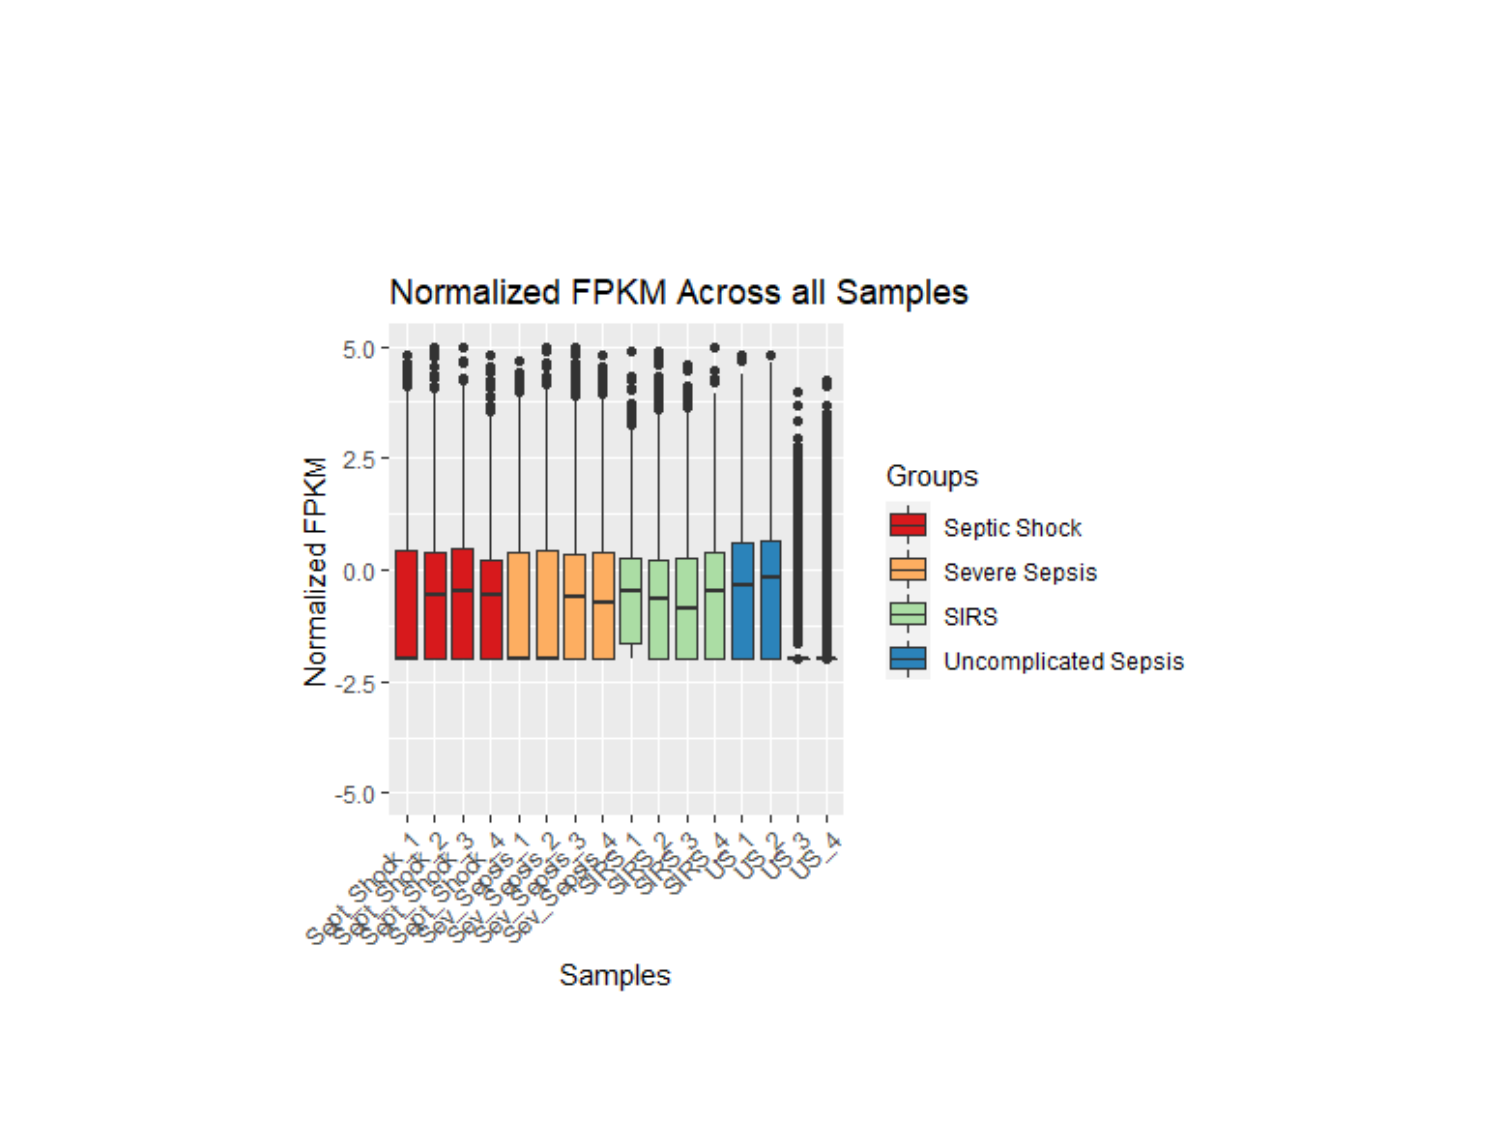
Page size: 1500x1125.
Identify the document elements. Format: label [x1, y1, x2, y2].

picture [287, 262, 1215, 1005]
